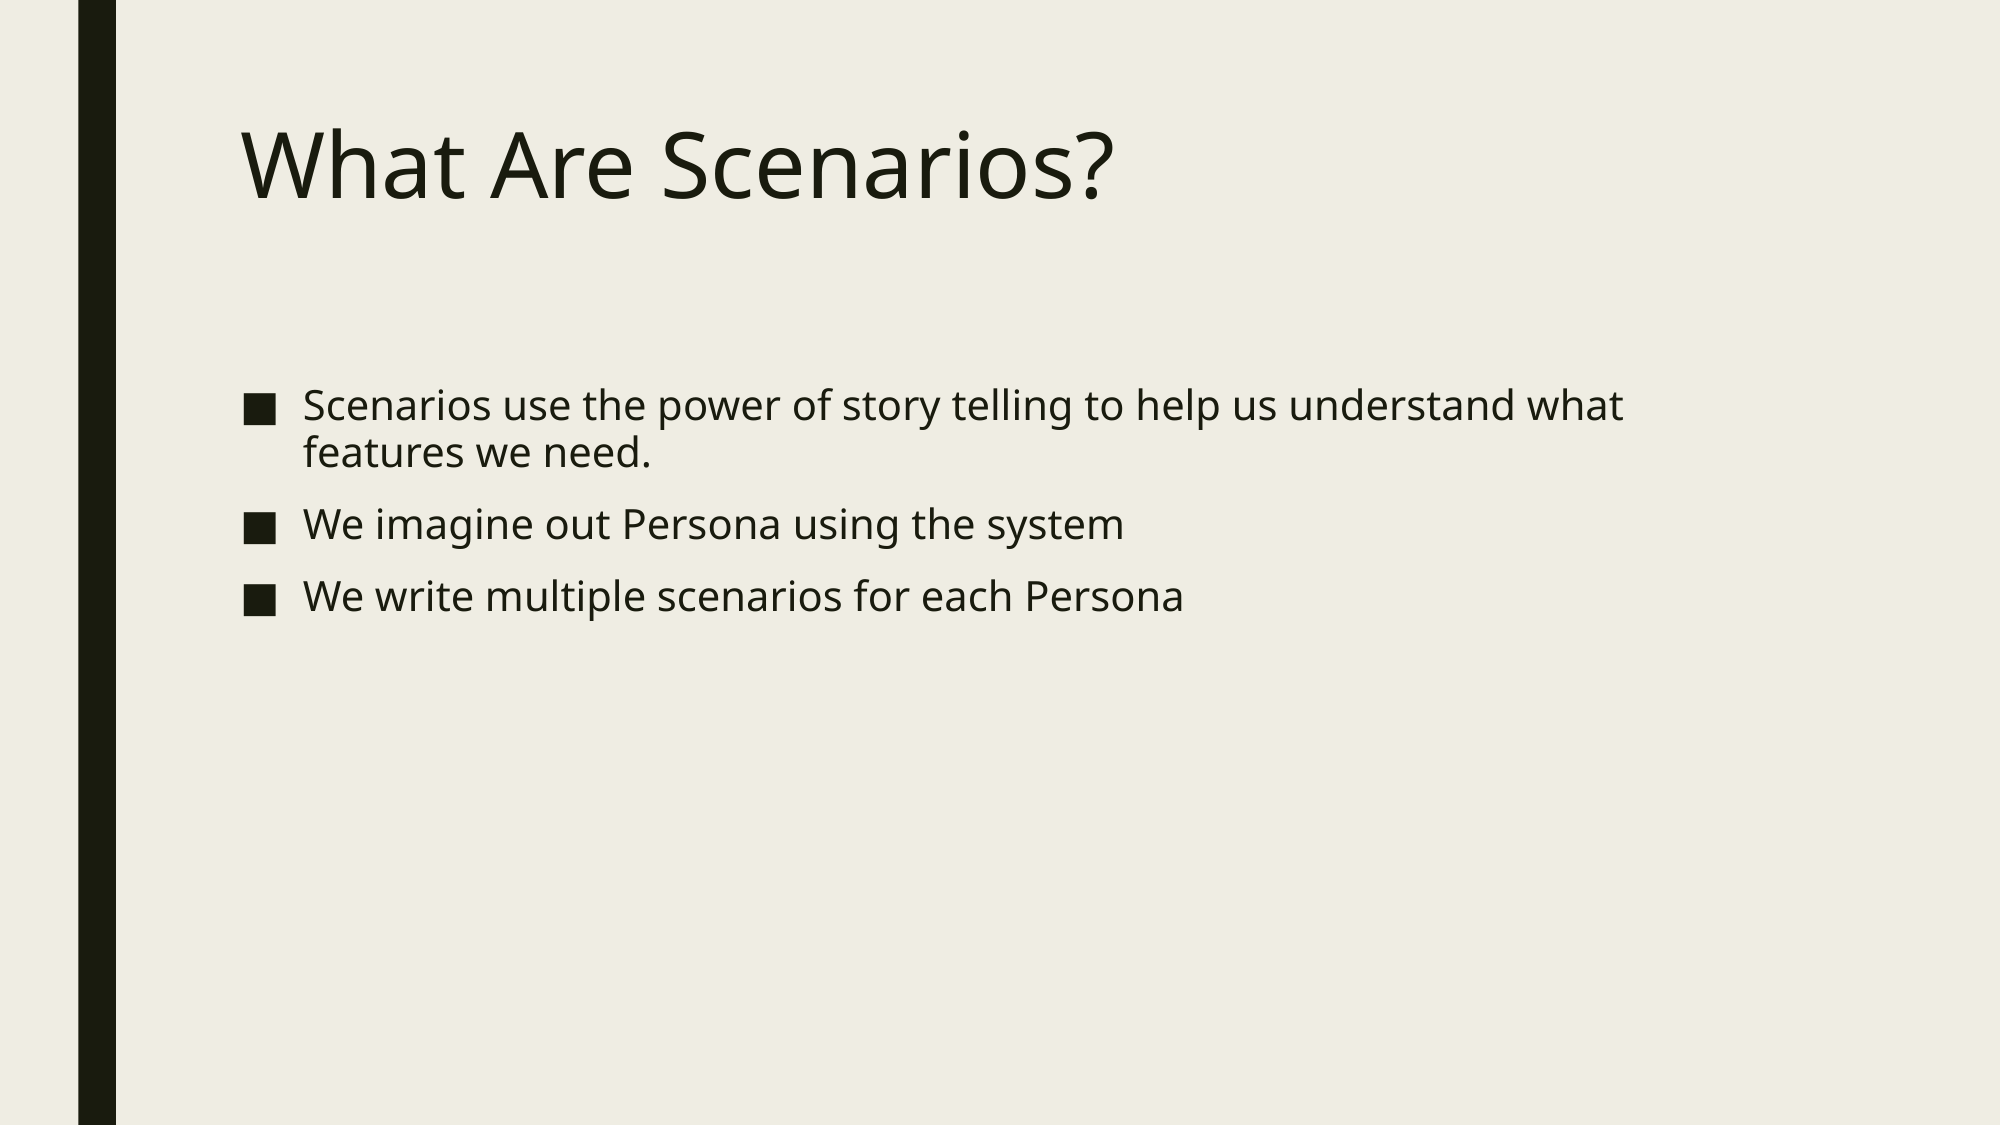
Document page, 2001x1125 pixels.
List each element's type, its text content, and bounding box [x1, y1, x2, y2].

title What Are Scenarios? [225, 112, 1800, 357]
list Scenarios use the power of story telling to help us understand what features we need. We imagine out Persona using the system We write multiple scenarios for each Persona [225, 375, 1800, 963]
